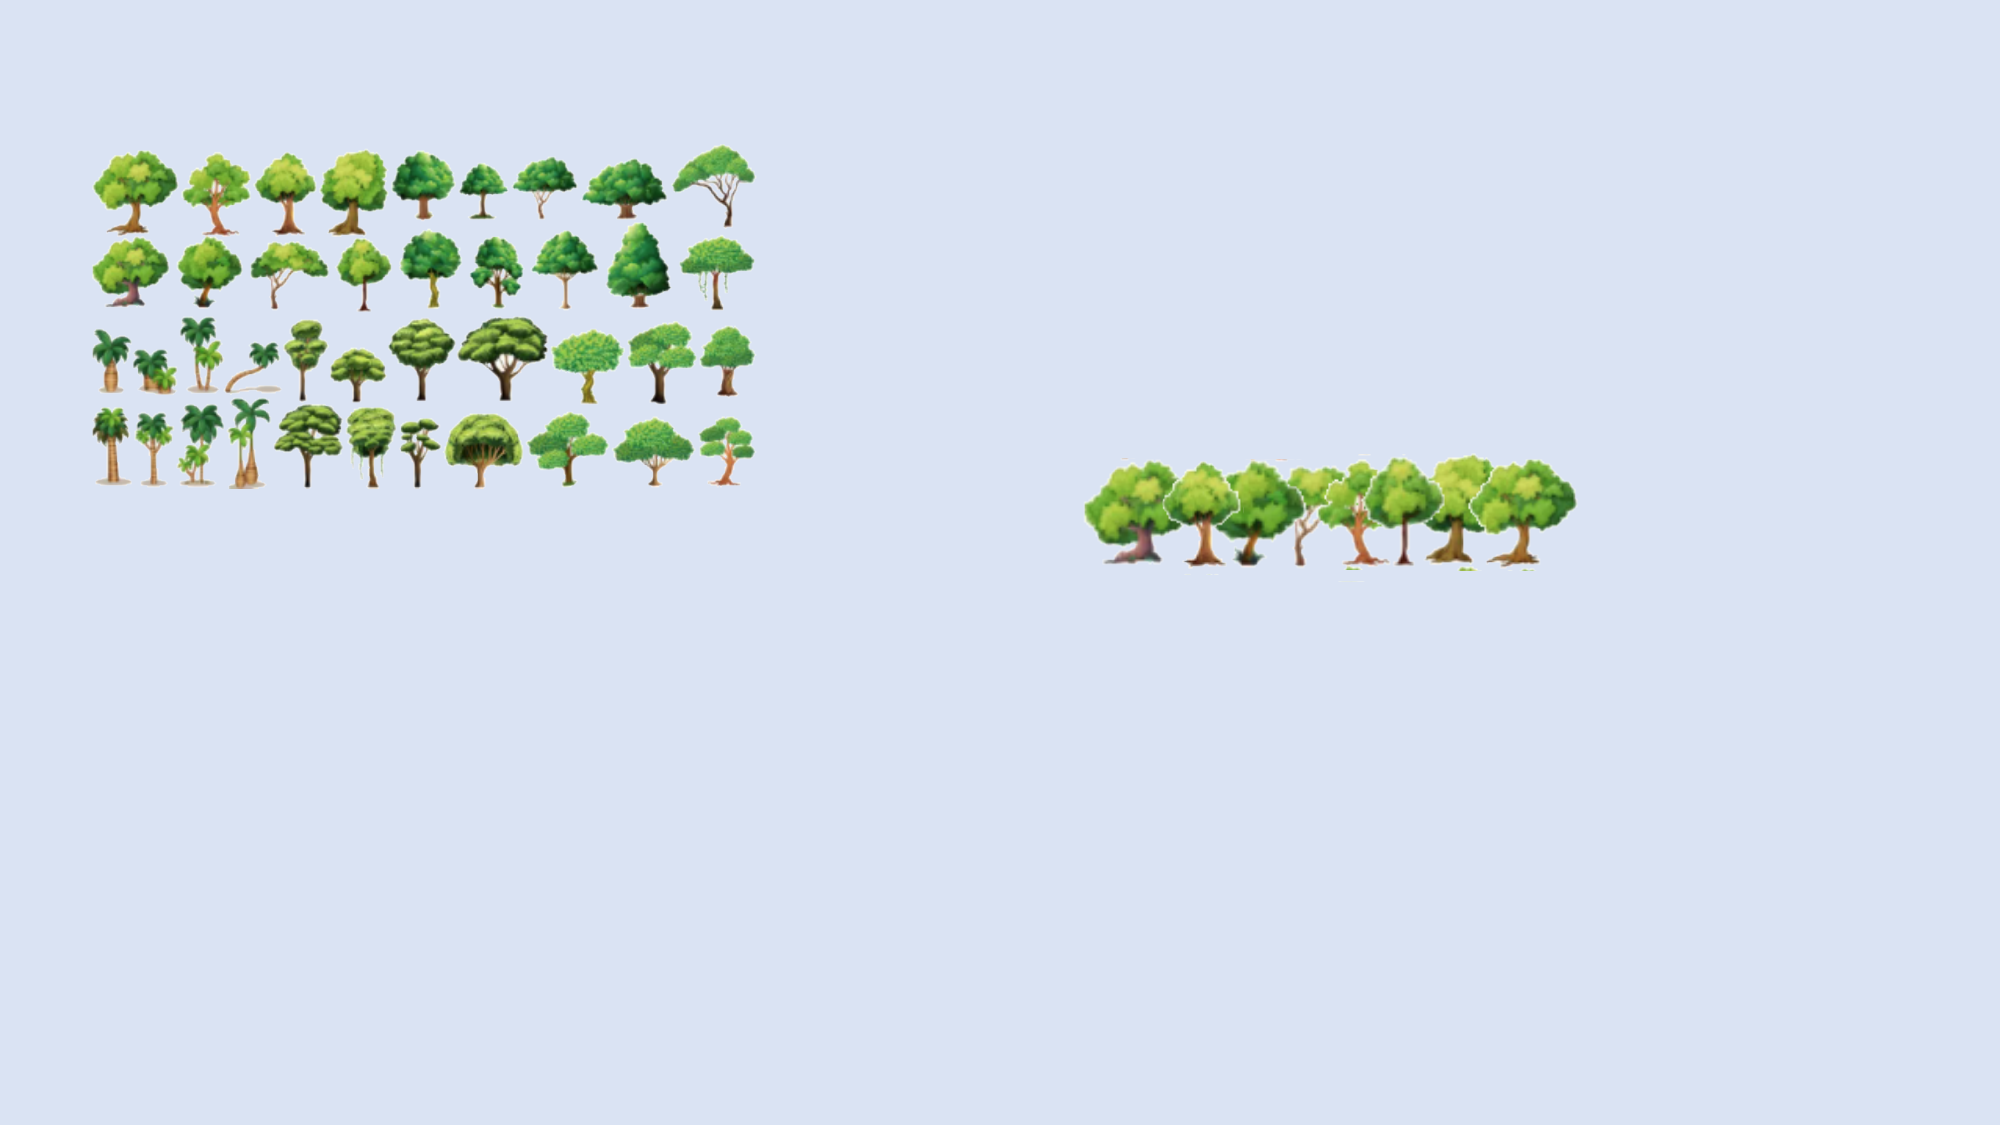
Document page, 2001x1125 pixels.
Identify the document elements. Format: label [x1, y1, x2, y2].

picture [1078, 446, 1579, 582]
picture [88, 143, 758, 490]
